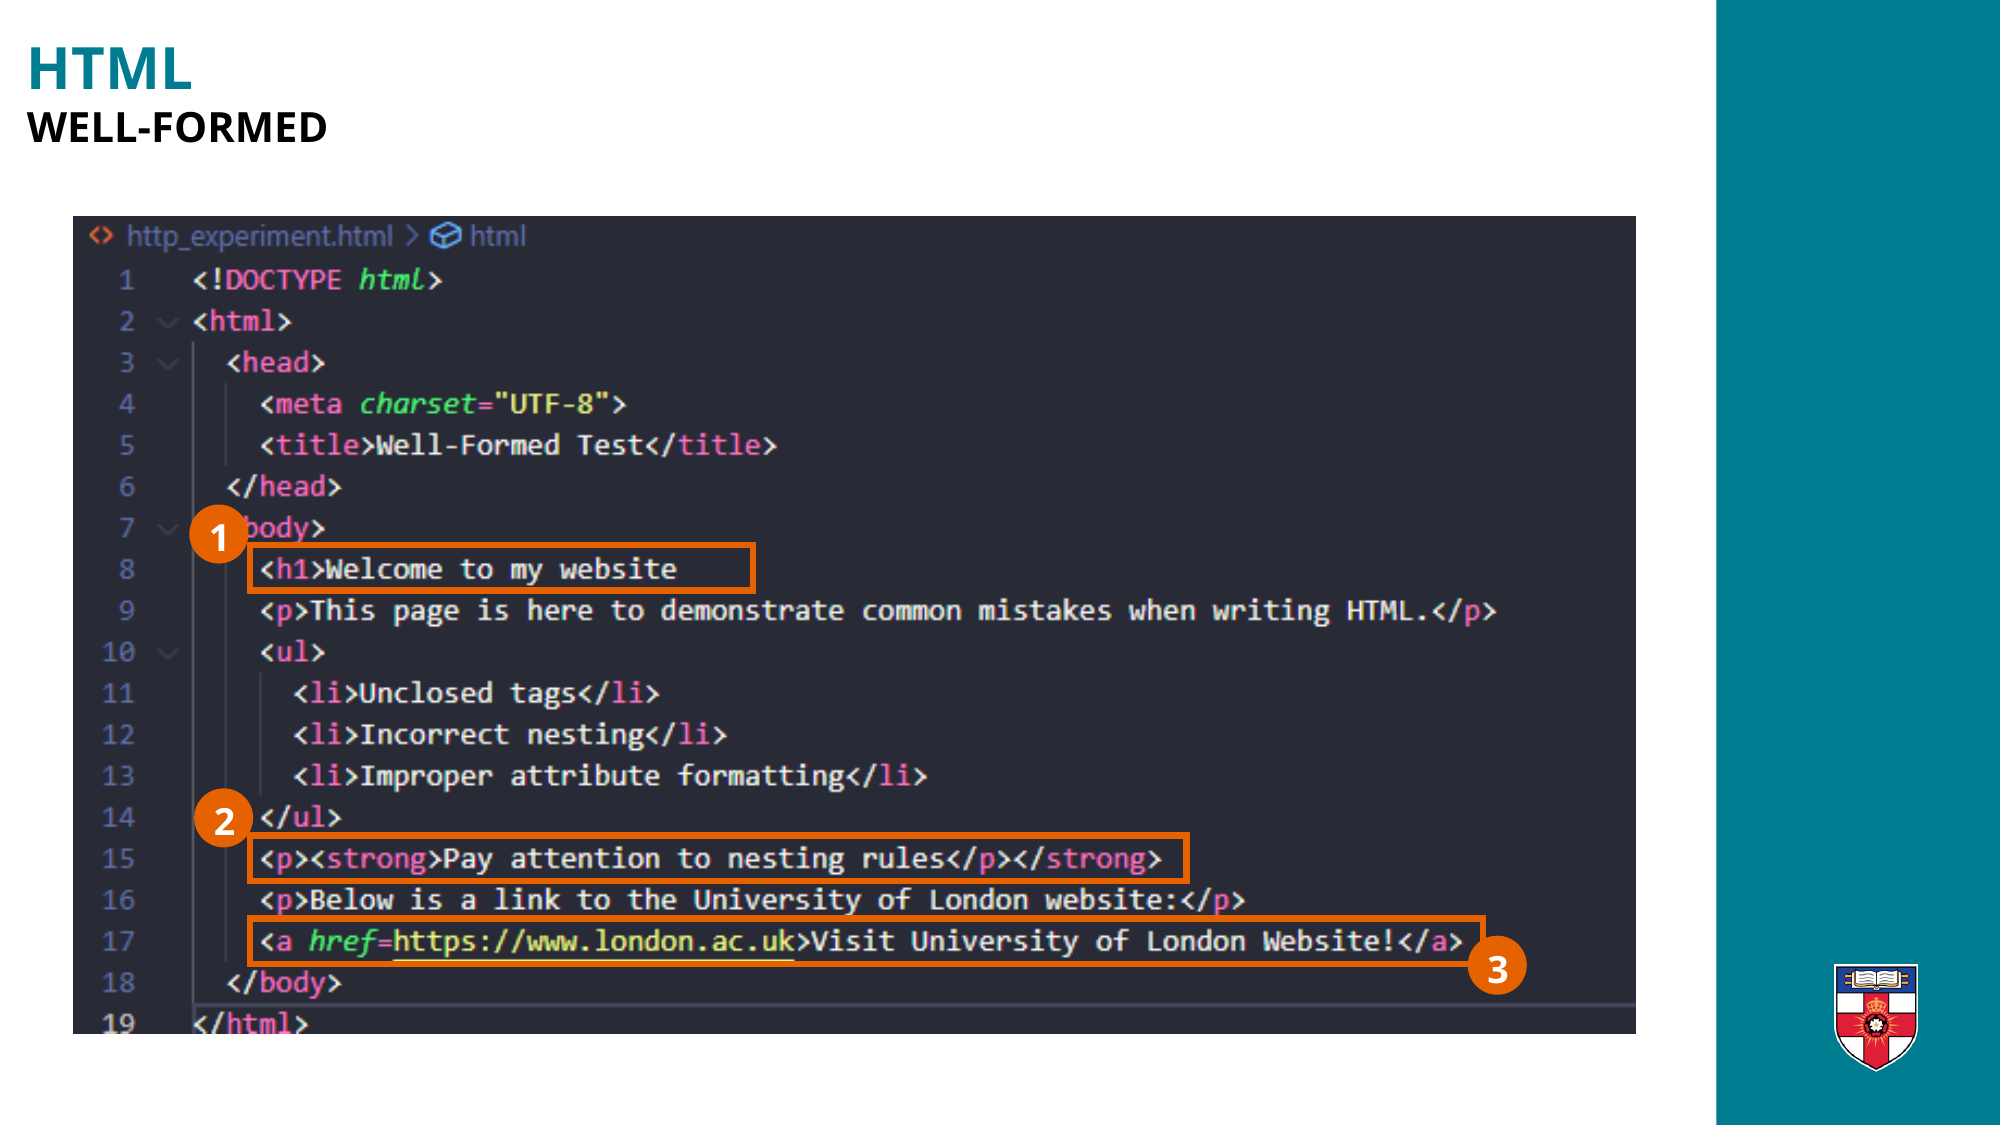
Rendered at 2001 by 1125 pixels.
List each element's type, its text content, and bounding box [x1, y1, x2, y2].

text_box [188, 503, 754, 591]
picture [1834, 964, 1918, 1072]
picture [72, 216, 1636, 1034]
text_box HTML WELL-FORMED [12, 23, 344, 159]
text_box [193, 787, 1187, 882]
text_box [249, 918, 1530, 1000]
